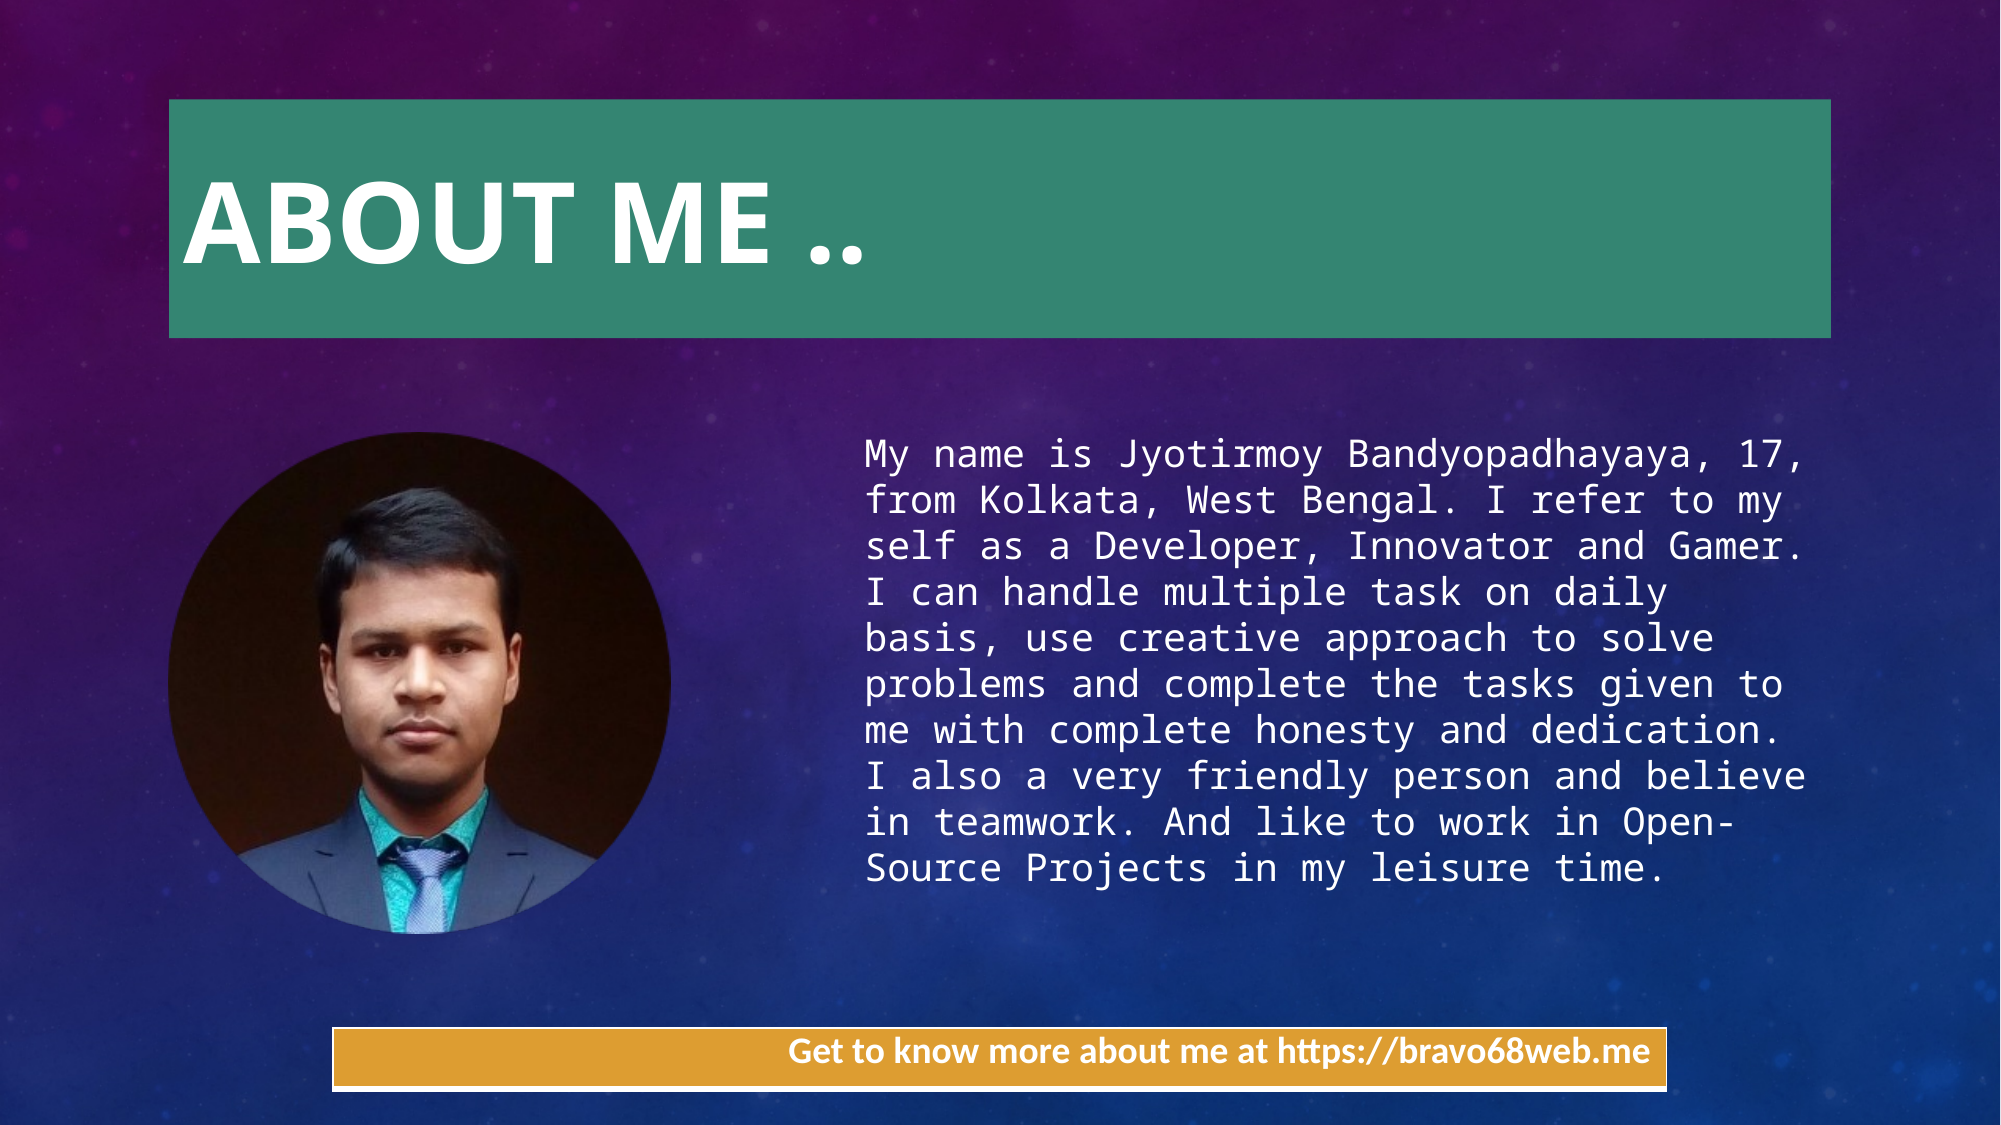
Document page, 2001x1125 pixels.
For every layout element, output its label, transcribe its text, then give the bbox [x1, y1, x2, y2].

table_header Get to know more about me at https://bravo68web.me [334, 1029, 1666, 1086]
list My name is Jyotirmoy Bandyopadhayaya, 17, from Kolkata, West Bengal. I refer to my self as a Developer, Innovator and Gamer. I can handle multiple task on daily basis, use creative approach to solve problems and complete the tasks given to me with complete honesty and dedication. I also a very friendly person and believe in teamwork. And like to work in Open-Source Projects in my leisure time. [849, 421, 1832, 945]
title About me .. [169, 99, 1831, 339]
picture [0, 0, 2001, 1125]
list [168, 432, 671, 935]
